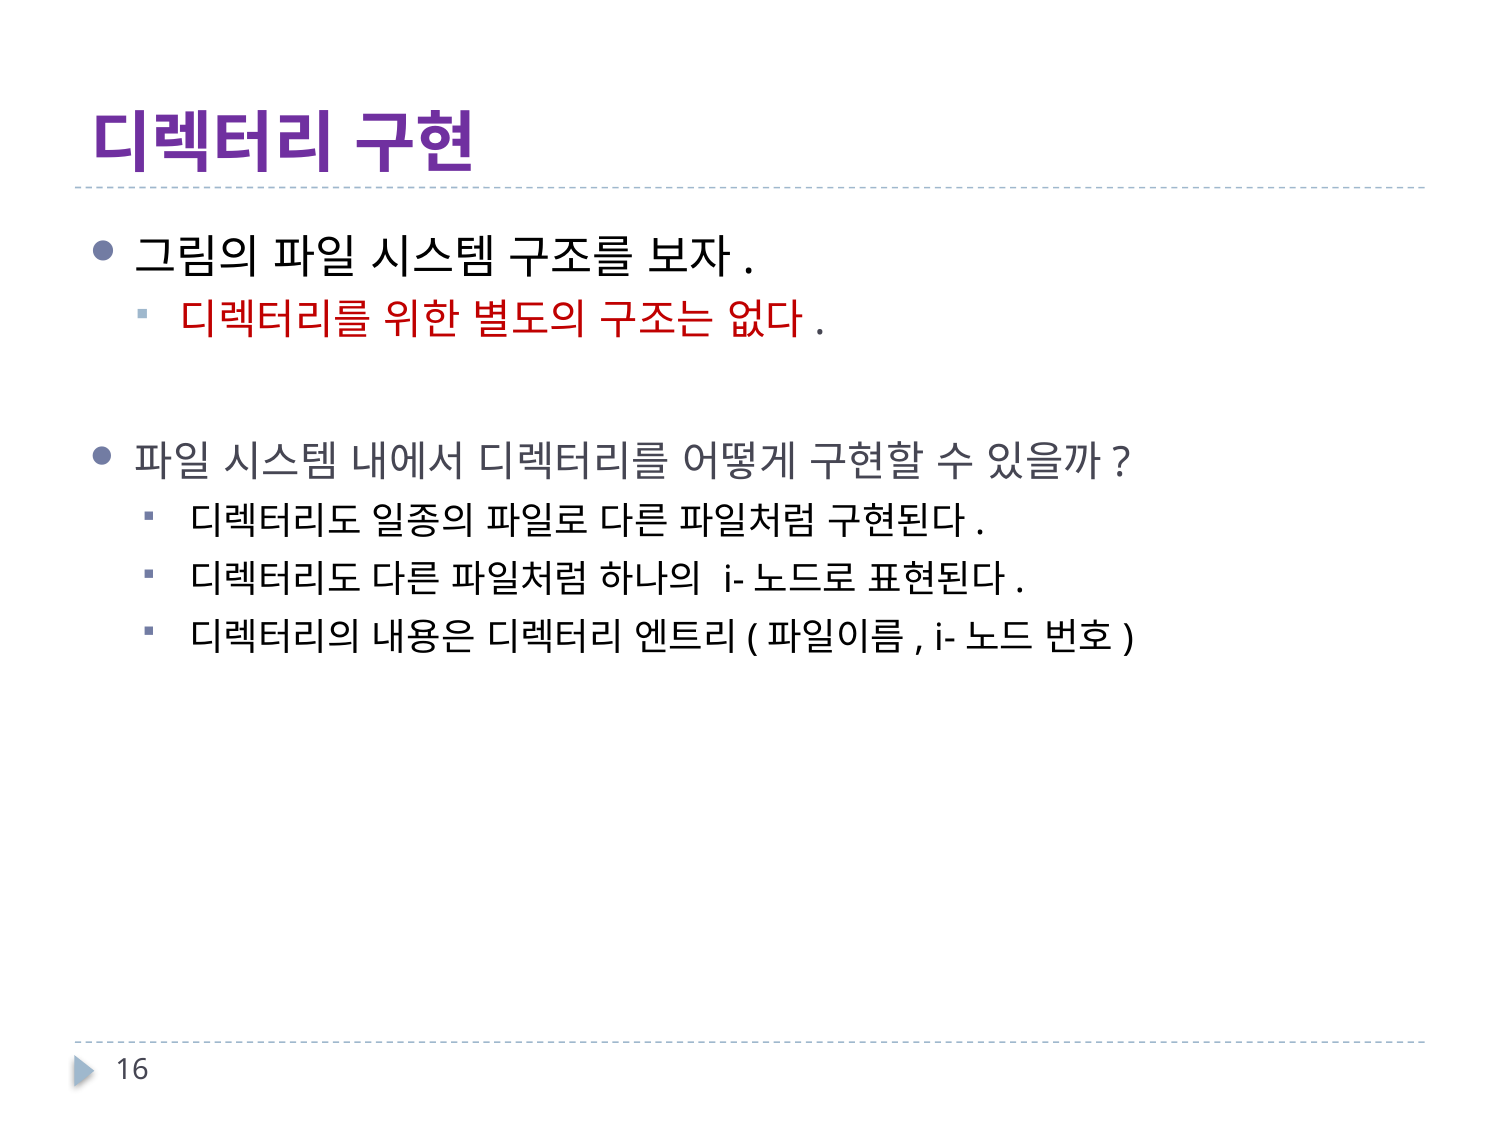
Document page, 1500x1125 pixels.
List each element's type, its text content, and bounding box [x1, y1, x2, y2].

slide_number 16 [100, 1042, 426, 1103]
title 디렉터리 구현 [75, 24, 1425, 188]
list 그림의 파일 시스템 구조를 보자. 디렉터리를 위한 별도의 구조는 없다. 파일 시스템 내에서 디렉터리를 어떻게 구현할 수 있을까? 디렉터리도 일종의 파일로 다른 파일처럼 구현된다. 디렉터리도 다른 파일처럼 하나의 i-노드로 표현된다. 디렉터리의 내용은 디렉터리 엔트리(파일이름, i-노드 번호) [75, 220, 1425, 1010]
